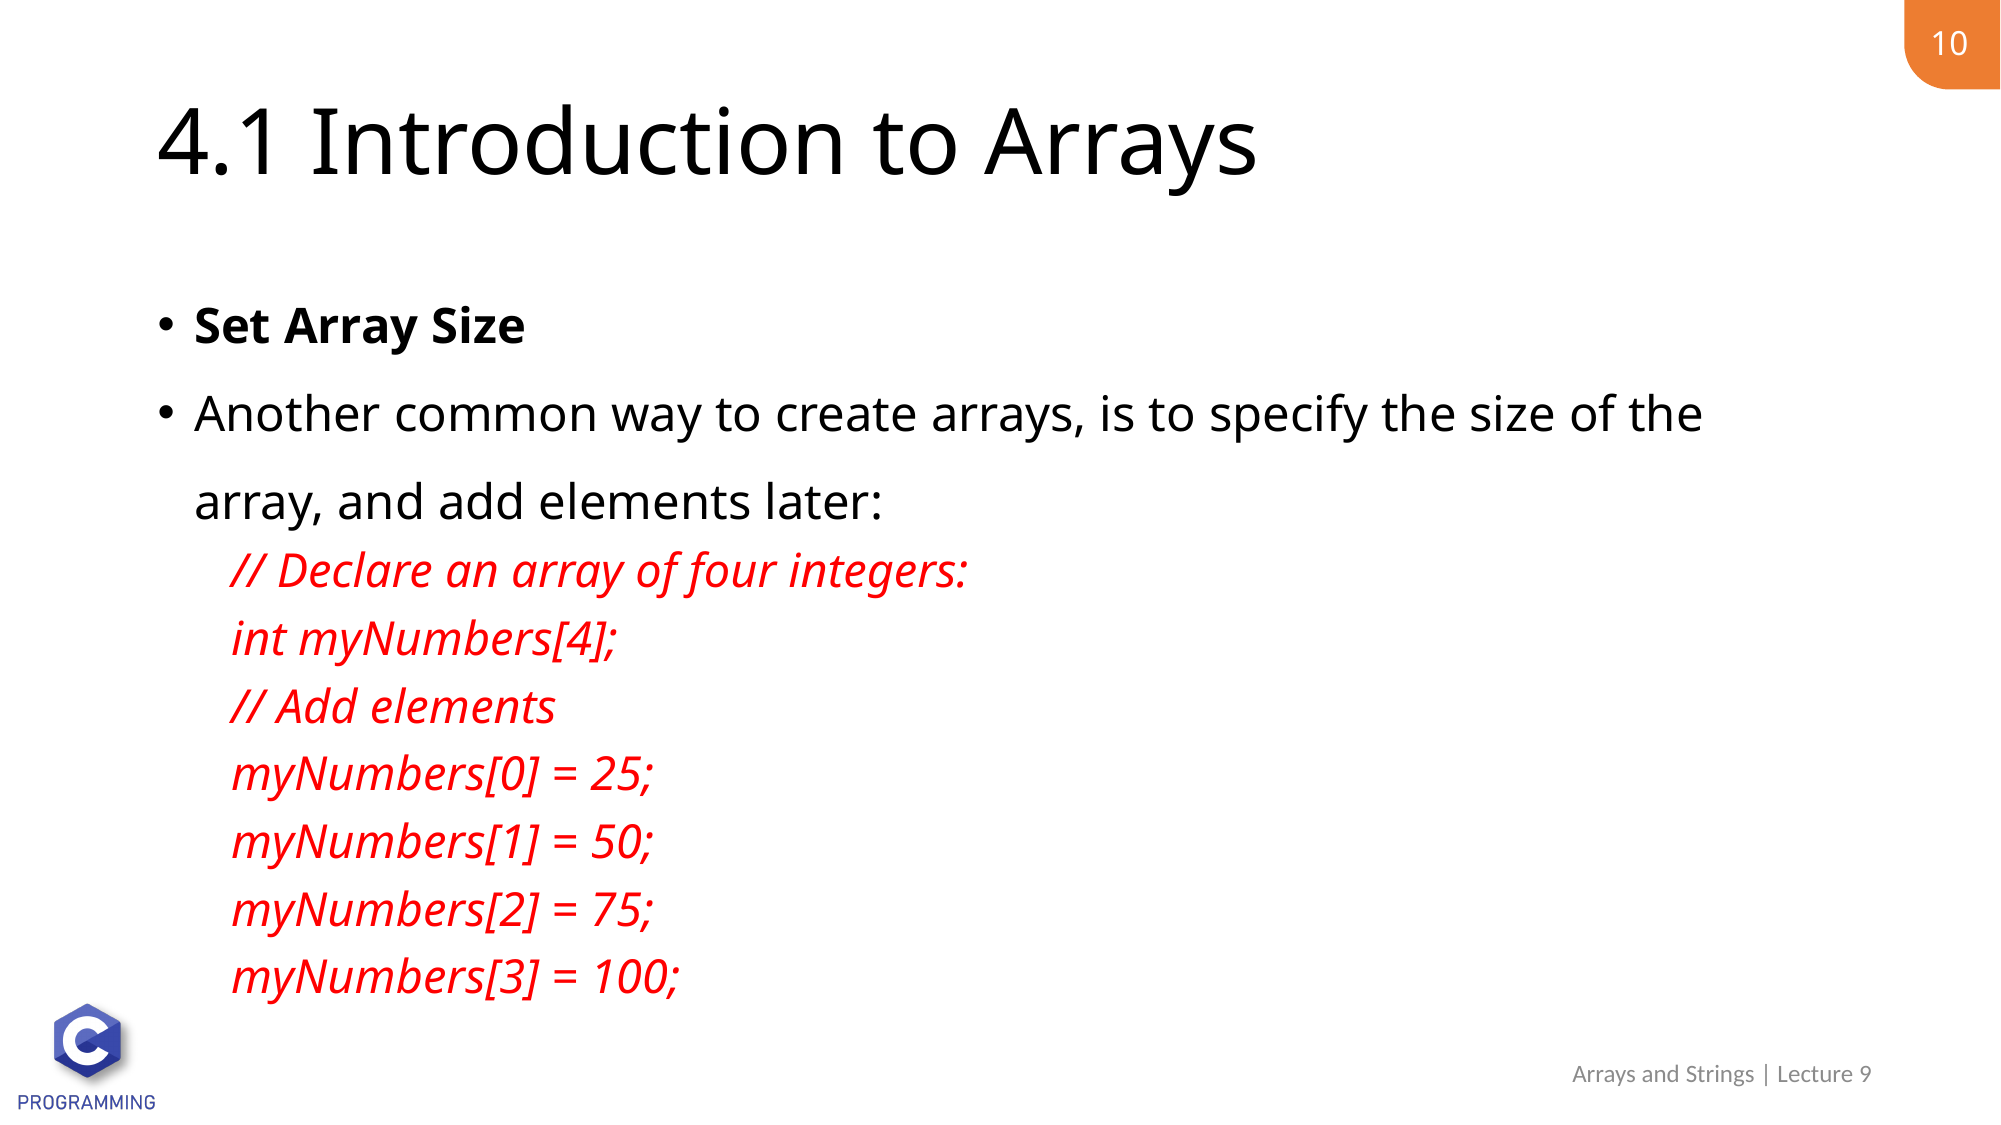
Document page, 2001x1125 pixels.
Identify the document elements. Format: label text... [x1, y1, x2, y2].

slide_number 10 [1887, 14, 1984, 75]
footer Arrays and Strings | Lecture 9 [1212, 1042, 1888, 1103]
list Set Array Size Another common way to create arrays, is to specify the size of the array, and add elements later: // Declare an array of four integers: int myNumbers[4]; // Add elements myNumbers[0] = 25; myNumbers[1] = 50; myNumbers[2] = 75; myNumbers[3] = 100; [137, 254, 1863, 1014]
title 4.1 Introduction to Arrays [137, 59, 1863, 231]
picture [0, 993, 168, 1125]
